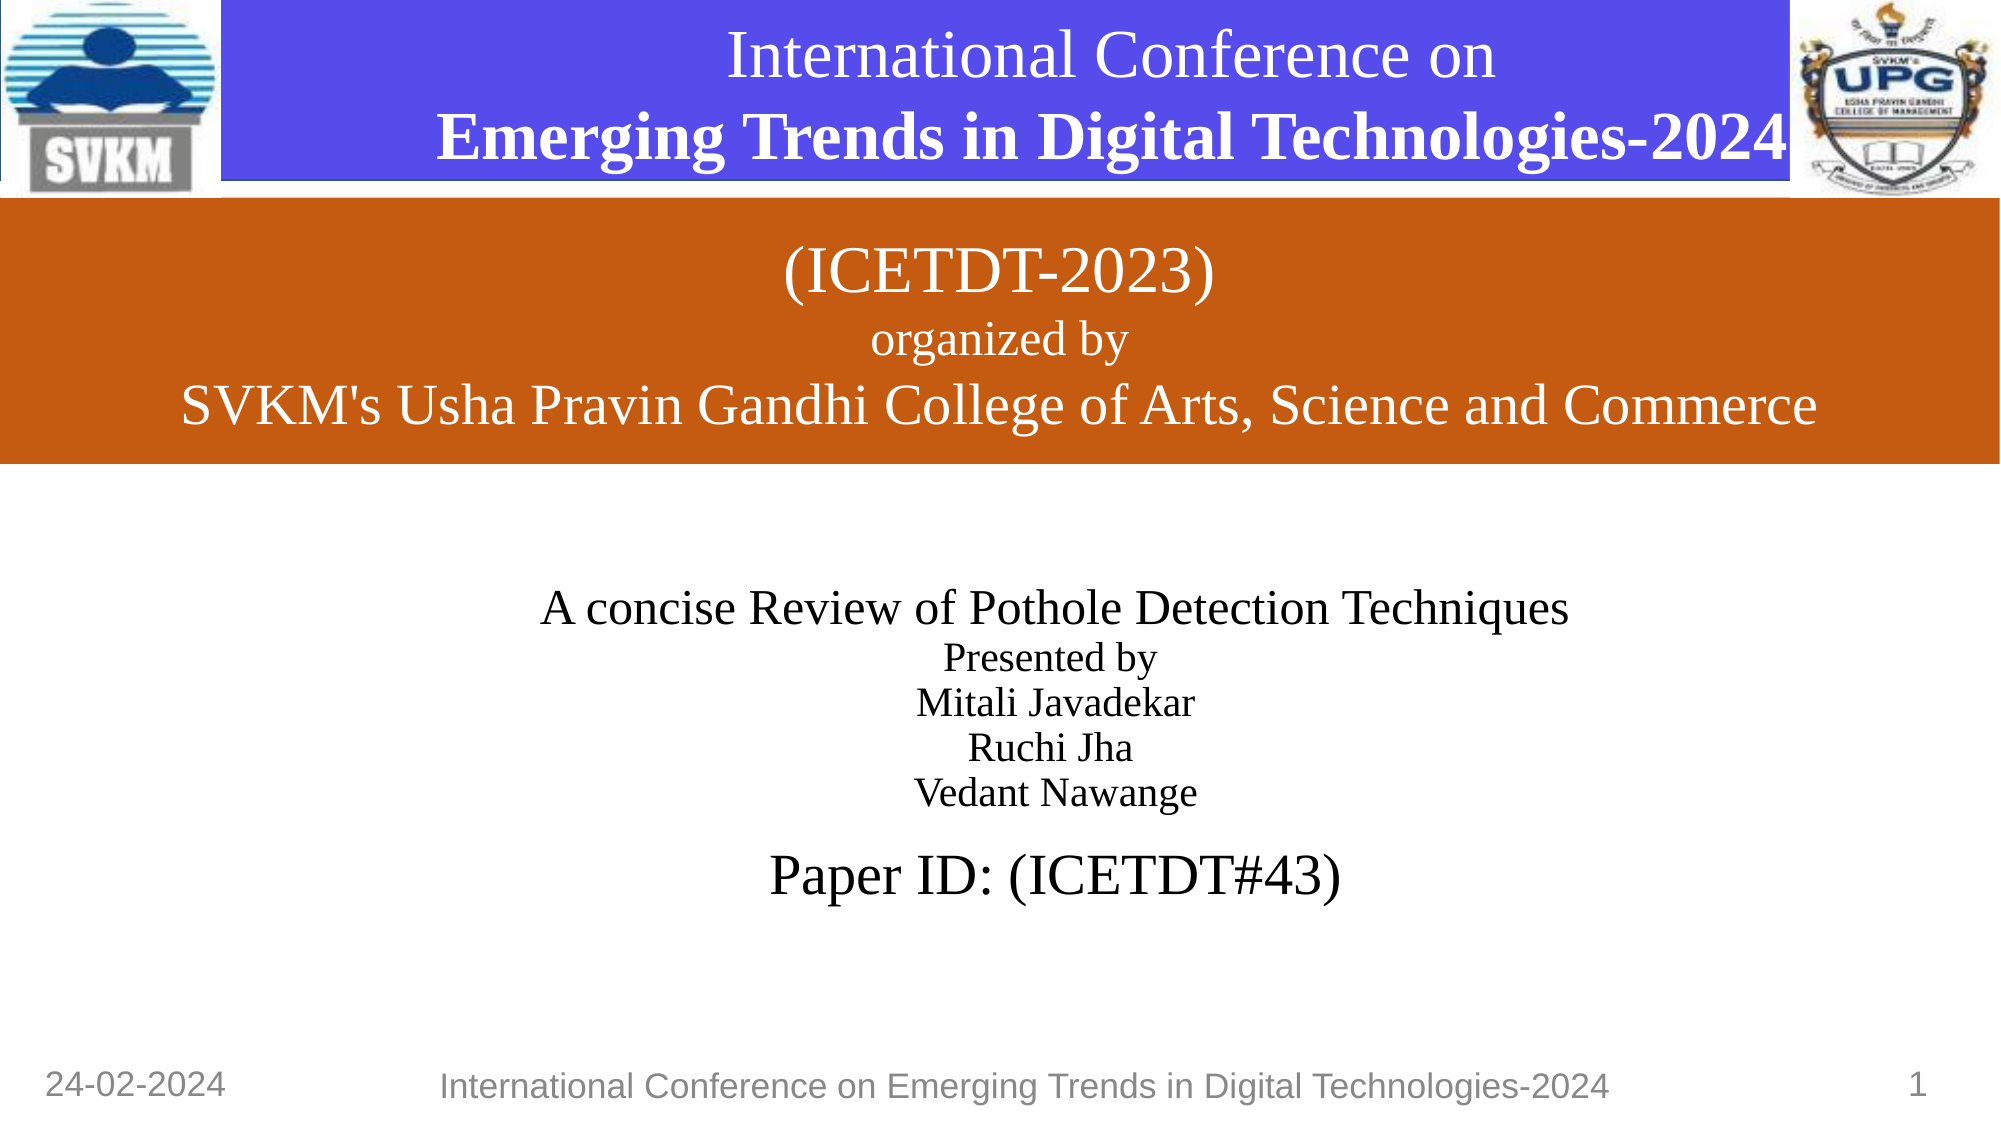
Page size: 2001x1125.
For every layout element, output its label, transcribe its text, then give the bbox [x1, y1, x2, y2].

slide_number ‹#› [1736, 1052, 1943, 1113]
list Paper ID: (ICETDT#43) [193, 836, 1919, 1083]
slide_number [29, 1052, 298, 1113]
picture [1, 0, 221, 198]
title A concise Review of Pothole Detection Techniques Presented by Mitali Javadekar Ruchi Jha Vedant Nawange [193, 573, 1919, 824]
picture [1789, 0, 2001, 199]
footer International Conference on Emerging Trends in Digital Technologies-2024 [355, 1054, 1696, 1115]
text_box International Conference on Emerging Trends in Digital Technologies-2024 [222, 1, 1786, 181]
text_box (ICETDT-2023) organized by SVKM's Usha Pravin Gandhi College of Arts, Science and Commerce [0, 197, 2000, 464]
